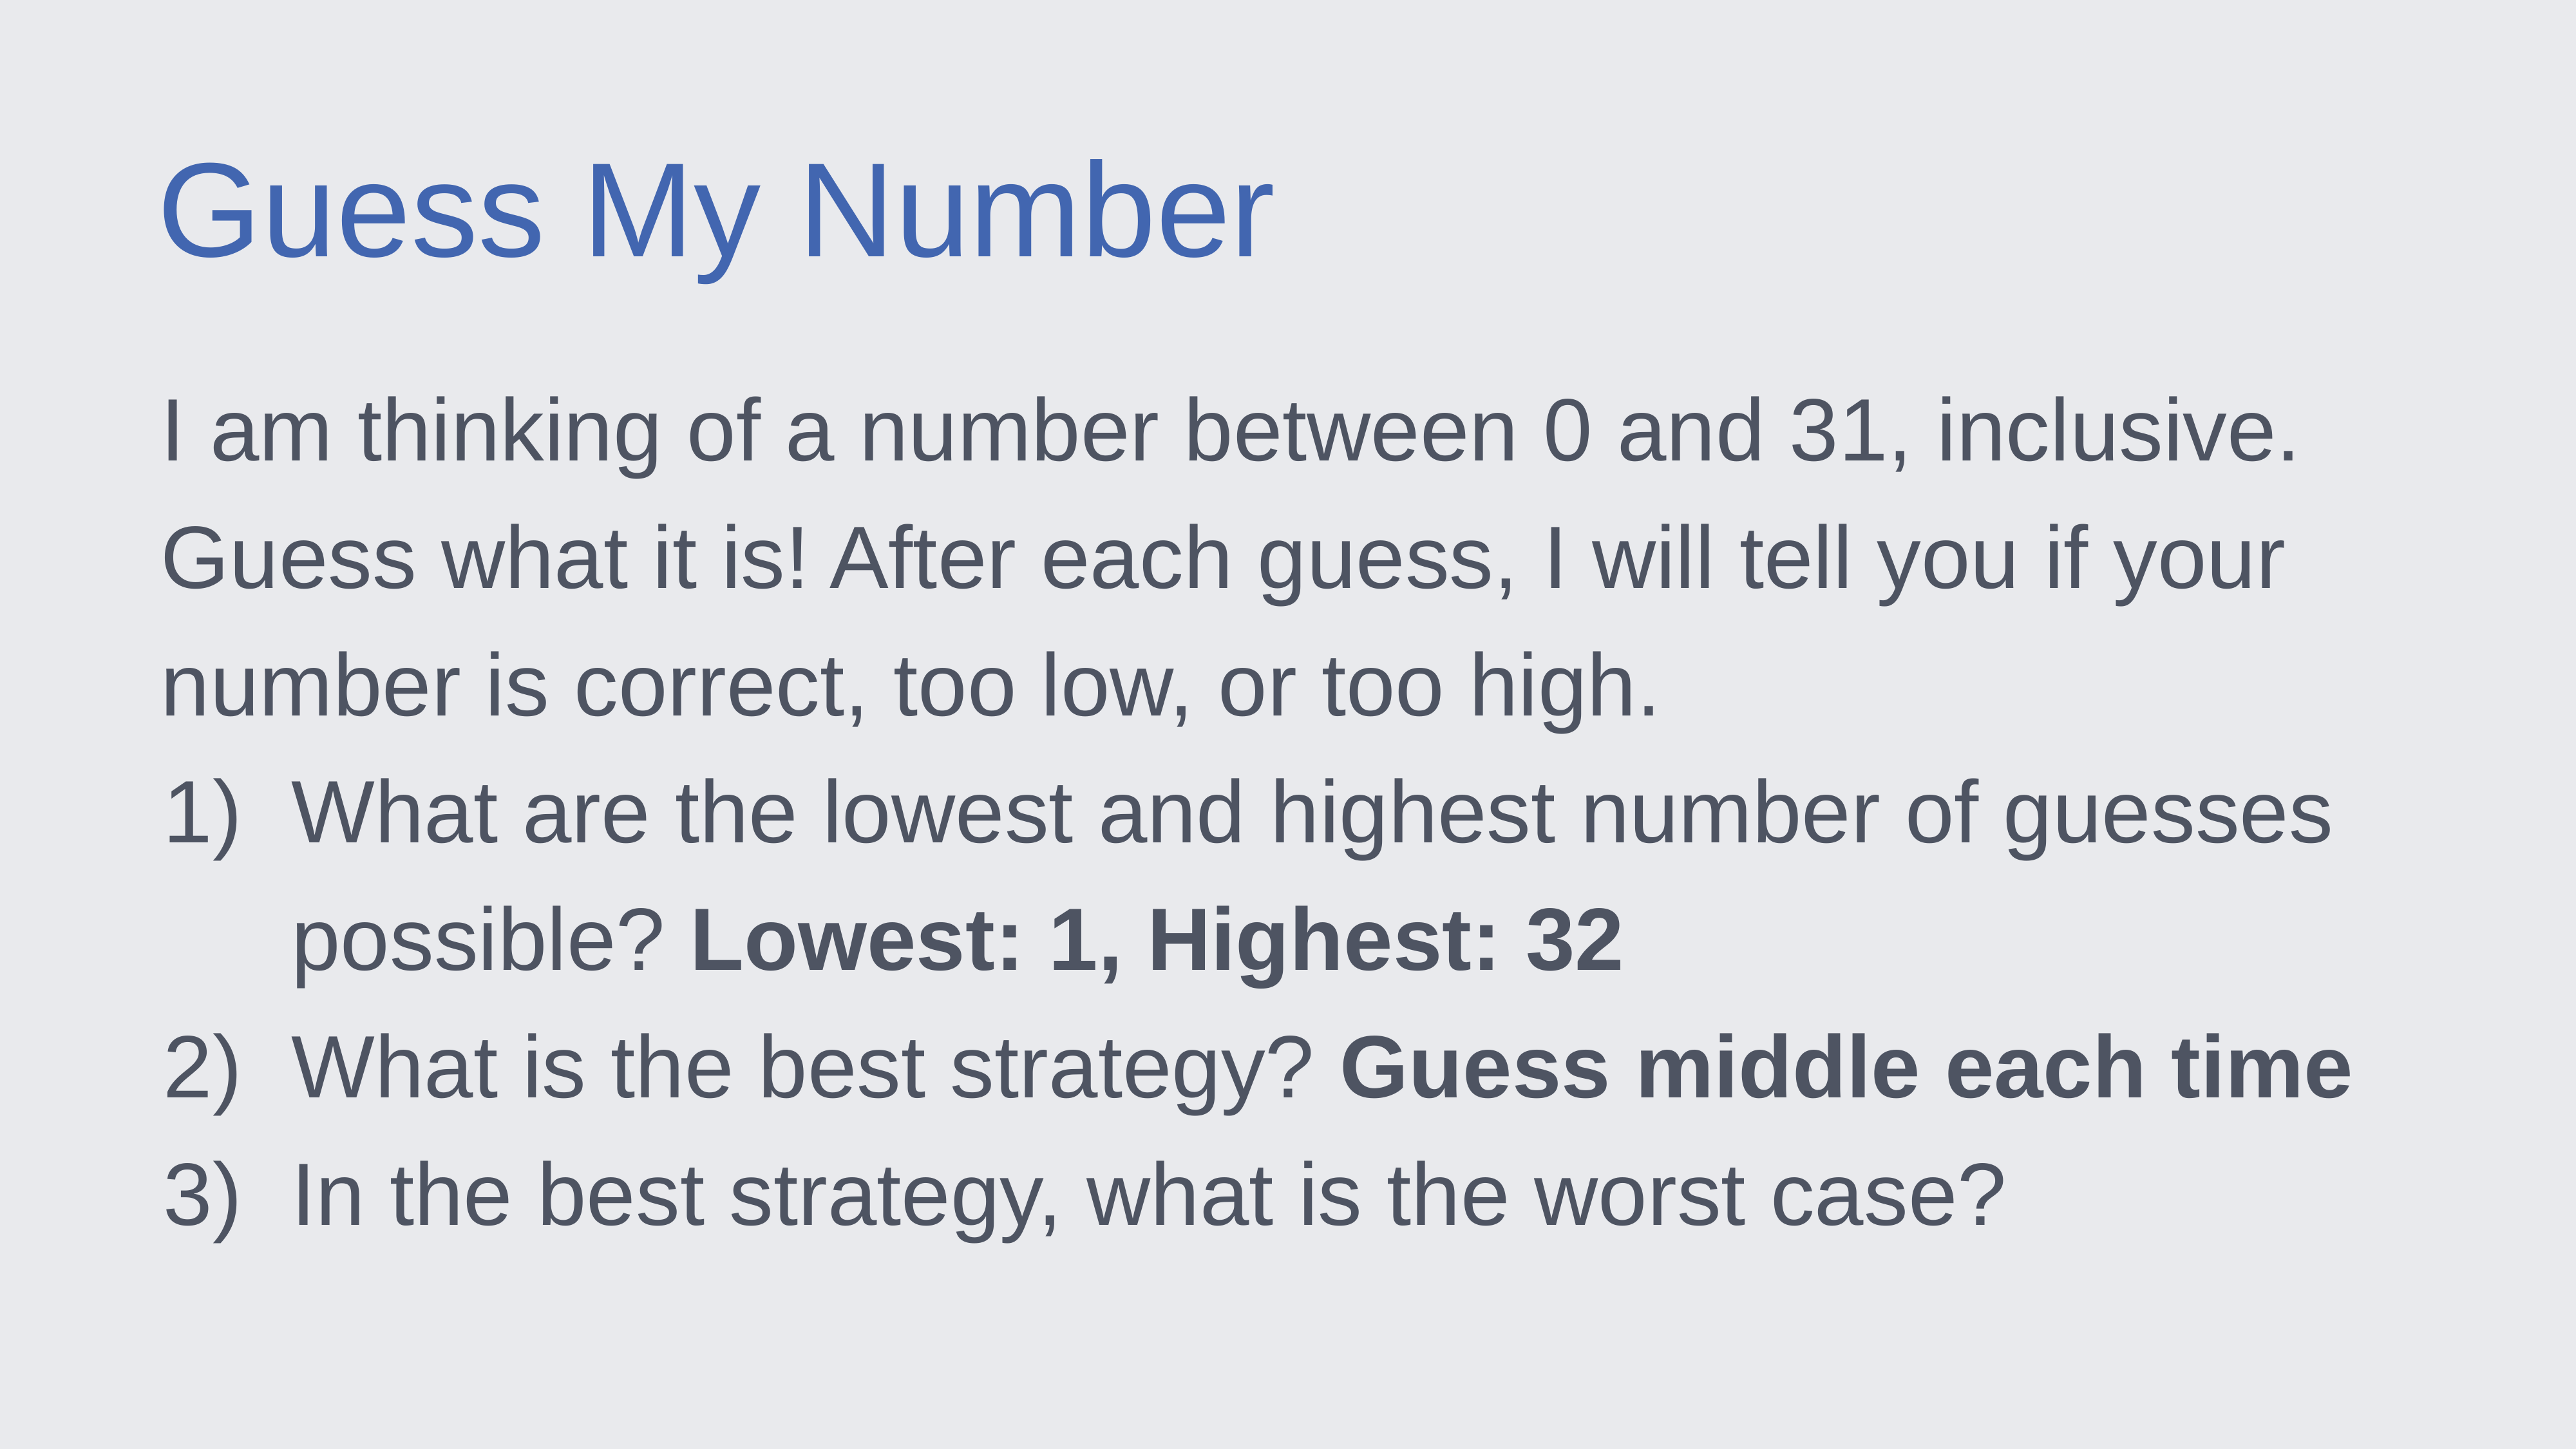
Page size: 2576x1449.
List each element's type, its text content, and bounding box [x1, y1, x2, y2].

list Guess My Number [157, 153, 2412, 289]
list I am thinking of a number between 0 and 31, inclusive. Guess what it is! After each guess, I will tell you if your number is correct, too low, or too high. What are the lowest and highest number of guesses possible? Lowest: 1, Highest: 32 What is the best strategy? Guess middle each time In the best strategy, what is the worst case? [160, 350, 2416, 1165]
